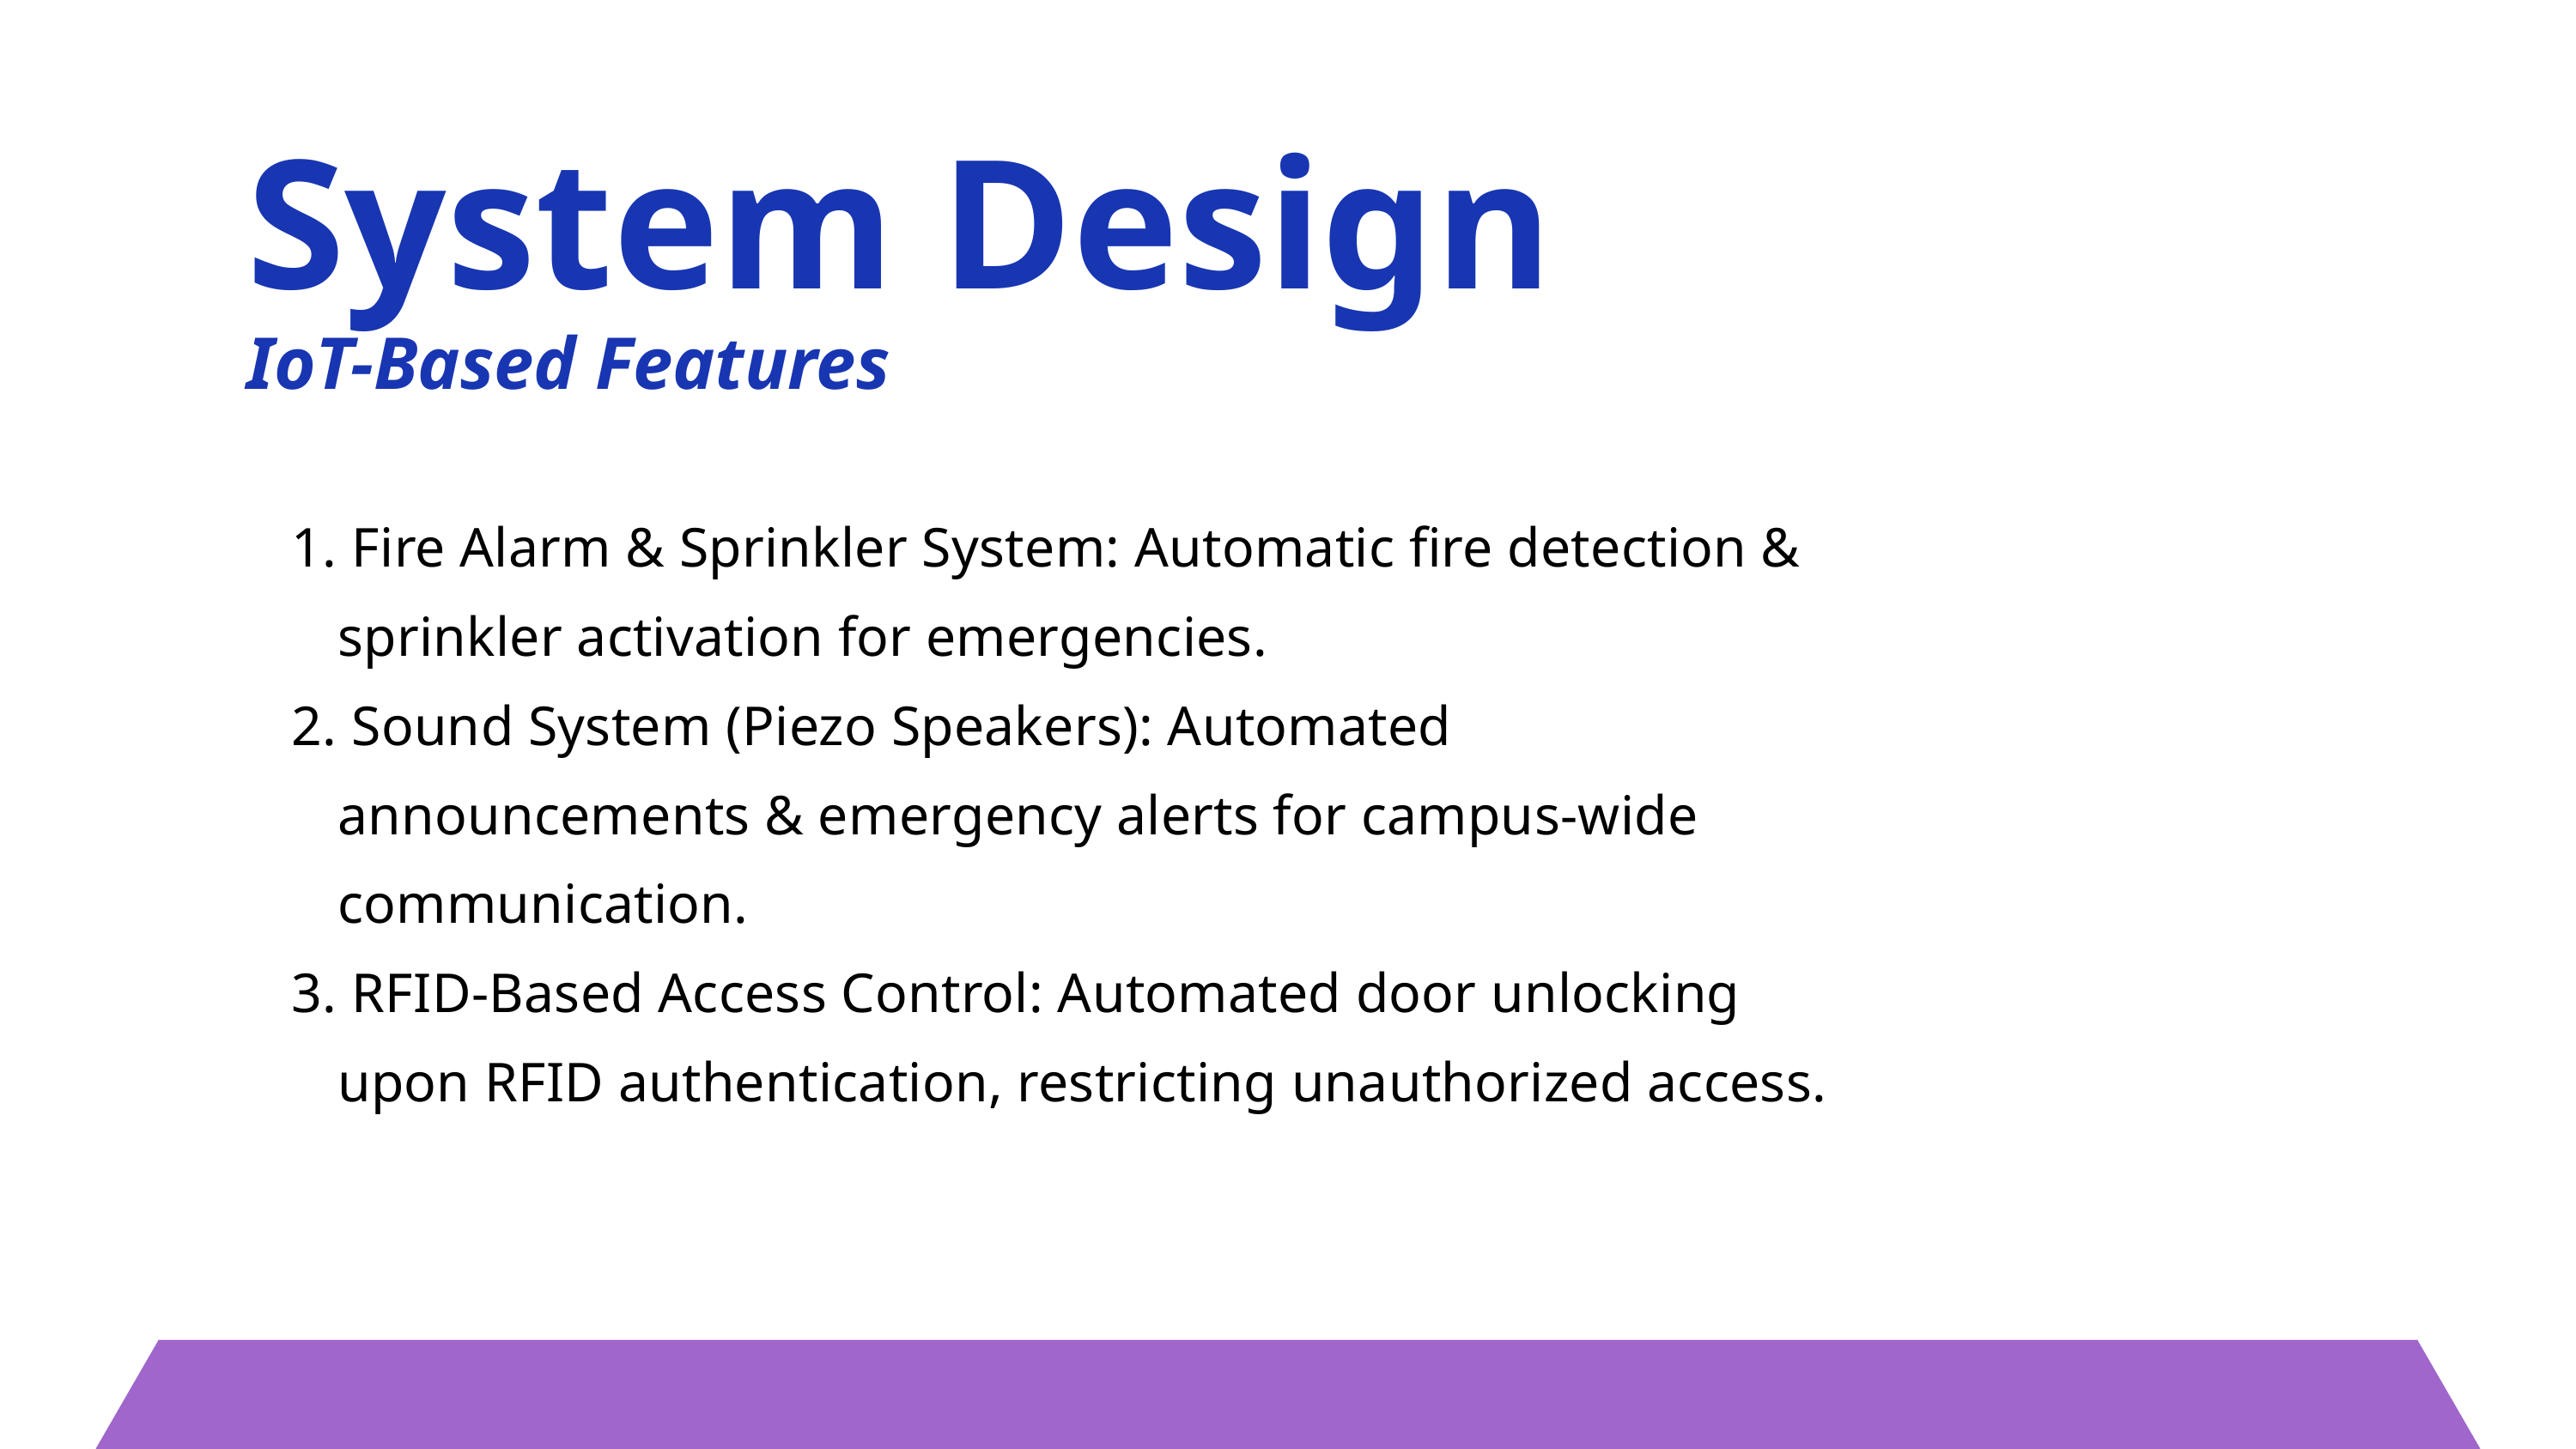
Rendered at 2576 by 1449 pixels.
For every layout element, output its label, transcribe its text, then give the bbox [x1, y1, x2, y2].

text_box System Design IoT-Based Features [246, 128, 1867, 403]
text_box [95, 1339, 2481, 1449]
text_box Fire Alarm & Sprinkler System: Automatic fire detection & sprinkler activation for emergencies. Sound System (Piezo Speakers): Automated announcements & emergency alerts for campus-wide communication. RFID-Based Access Control: Automated door unlocking upon RFID authentication, restricting unauthorized access. [246, 488, 1867, 1113]
